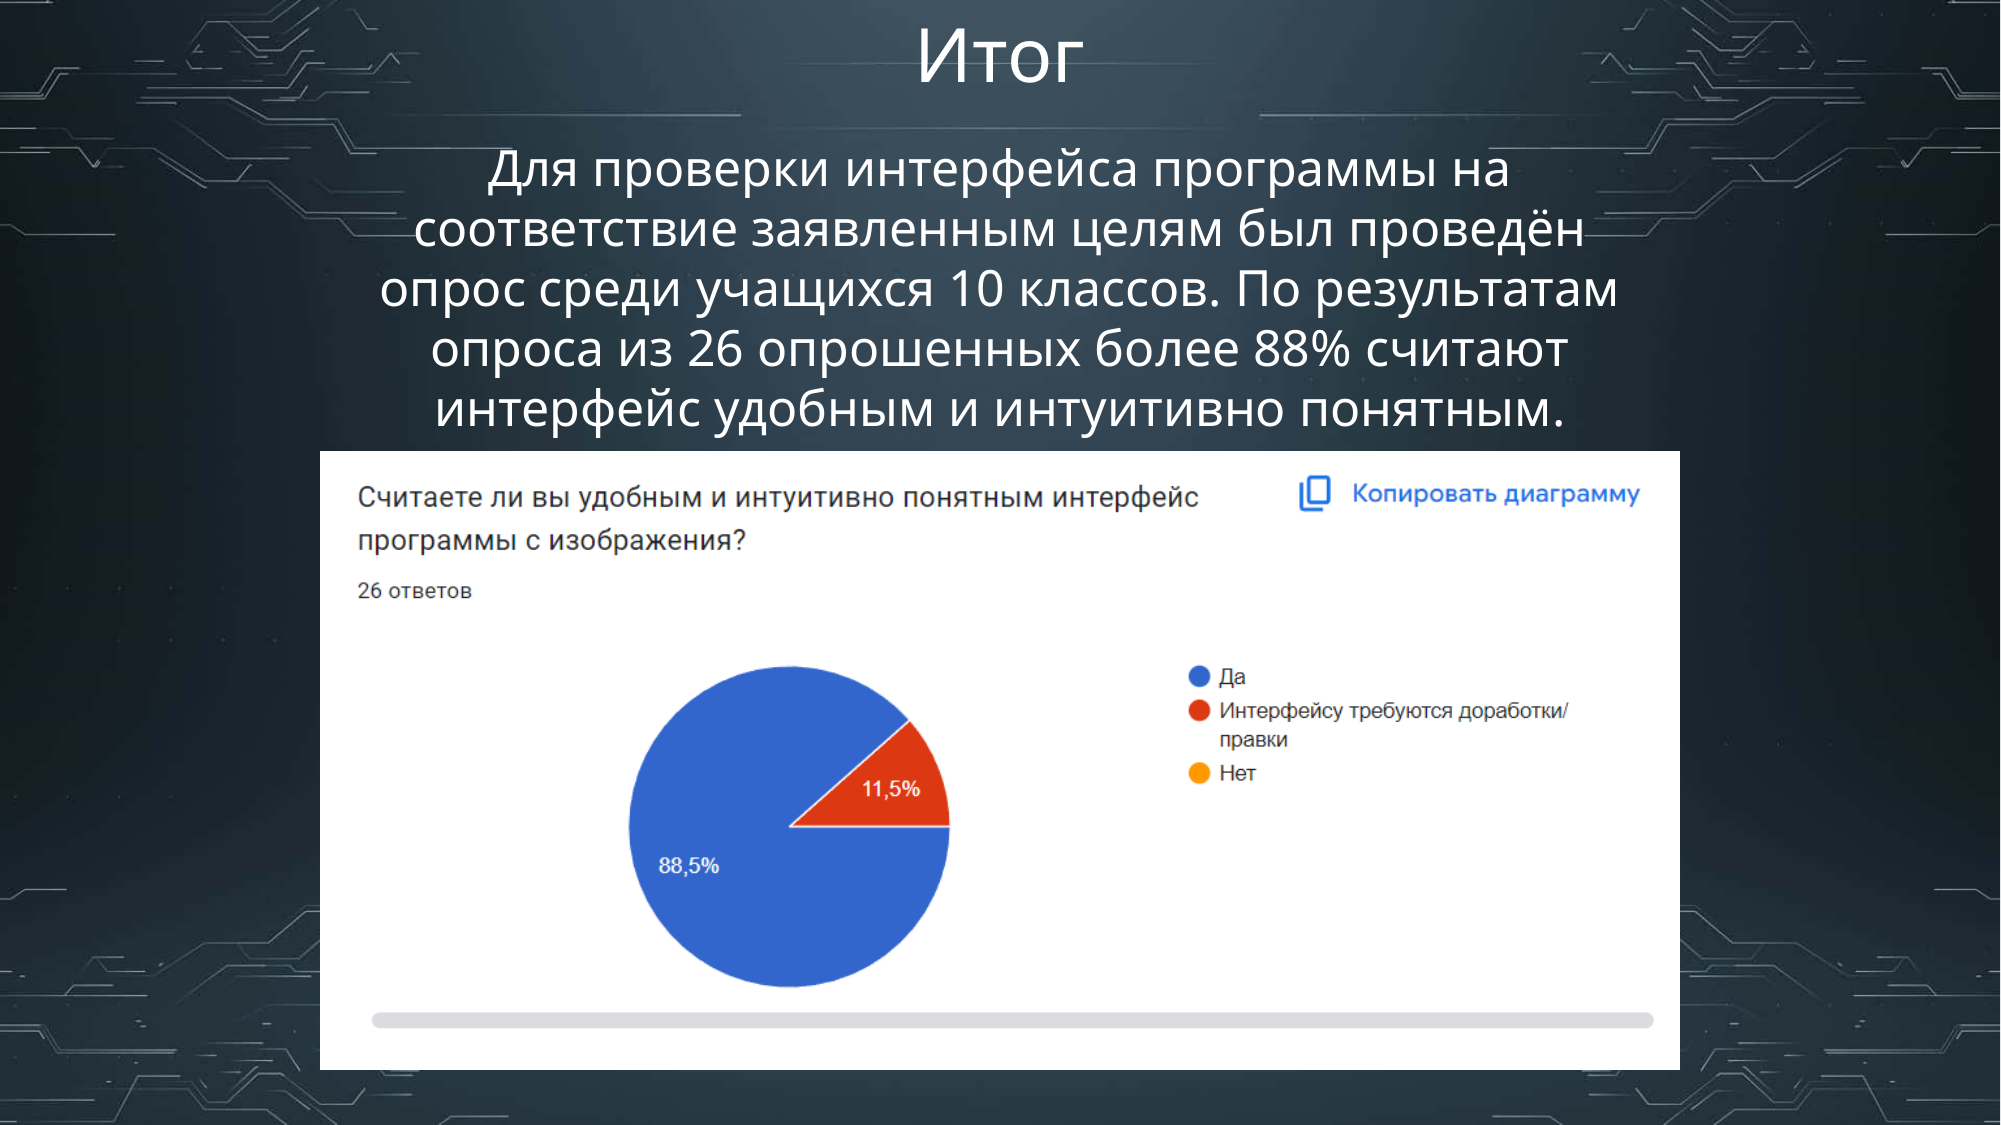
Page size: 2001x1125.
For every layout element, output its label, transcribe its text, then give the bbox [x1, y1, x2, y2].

text_box Для проверки интерфейса программы на соответствие заявленным целям был проведён опрос среди учащихся 10 классов. По результатам опроса из 26 опрошенных более 88% считают интерфейс удобным и интуитивно понятным. [360, 128, 1640, 444]
text_box Итог [521, 0, 1478, 105]
picture [0, 0, 2001, 1125]
